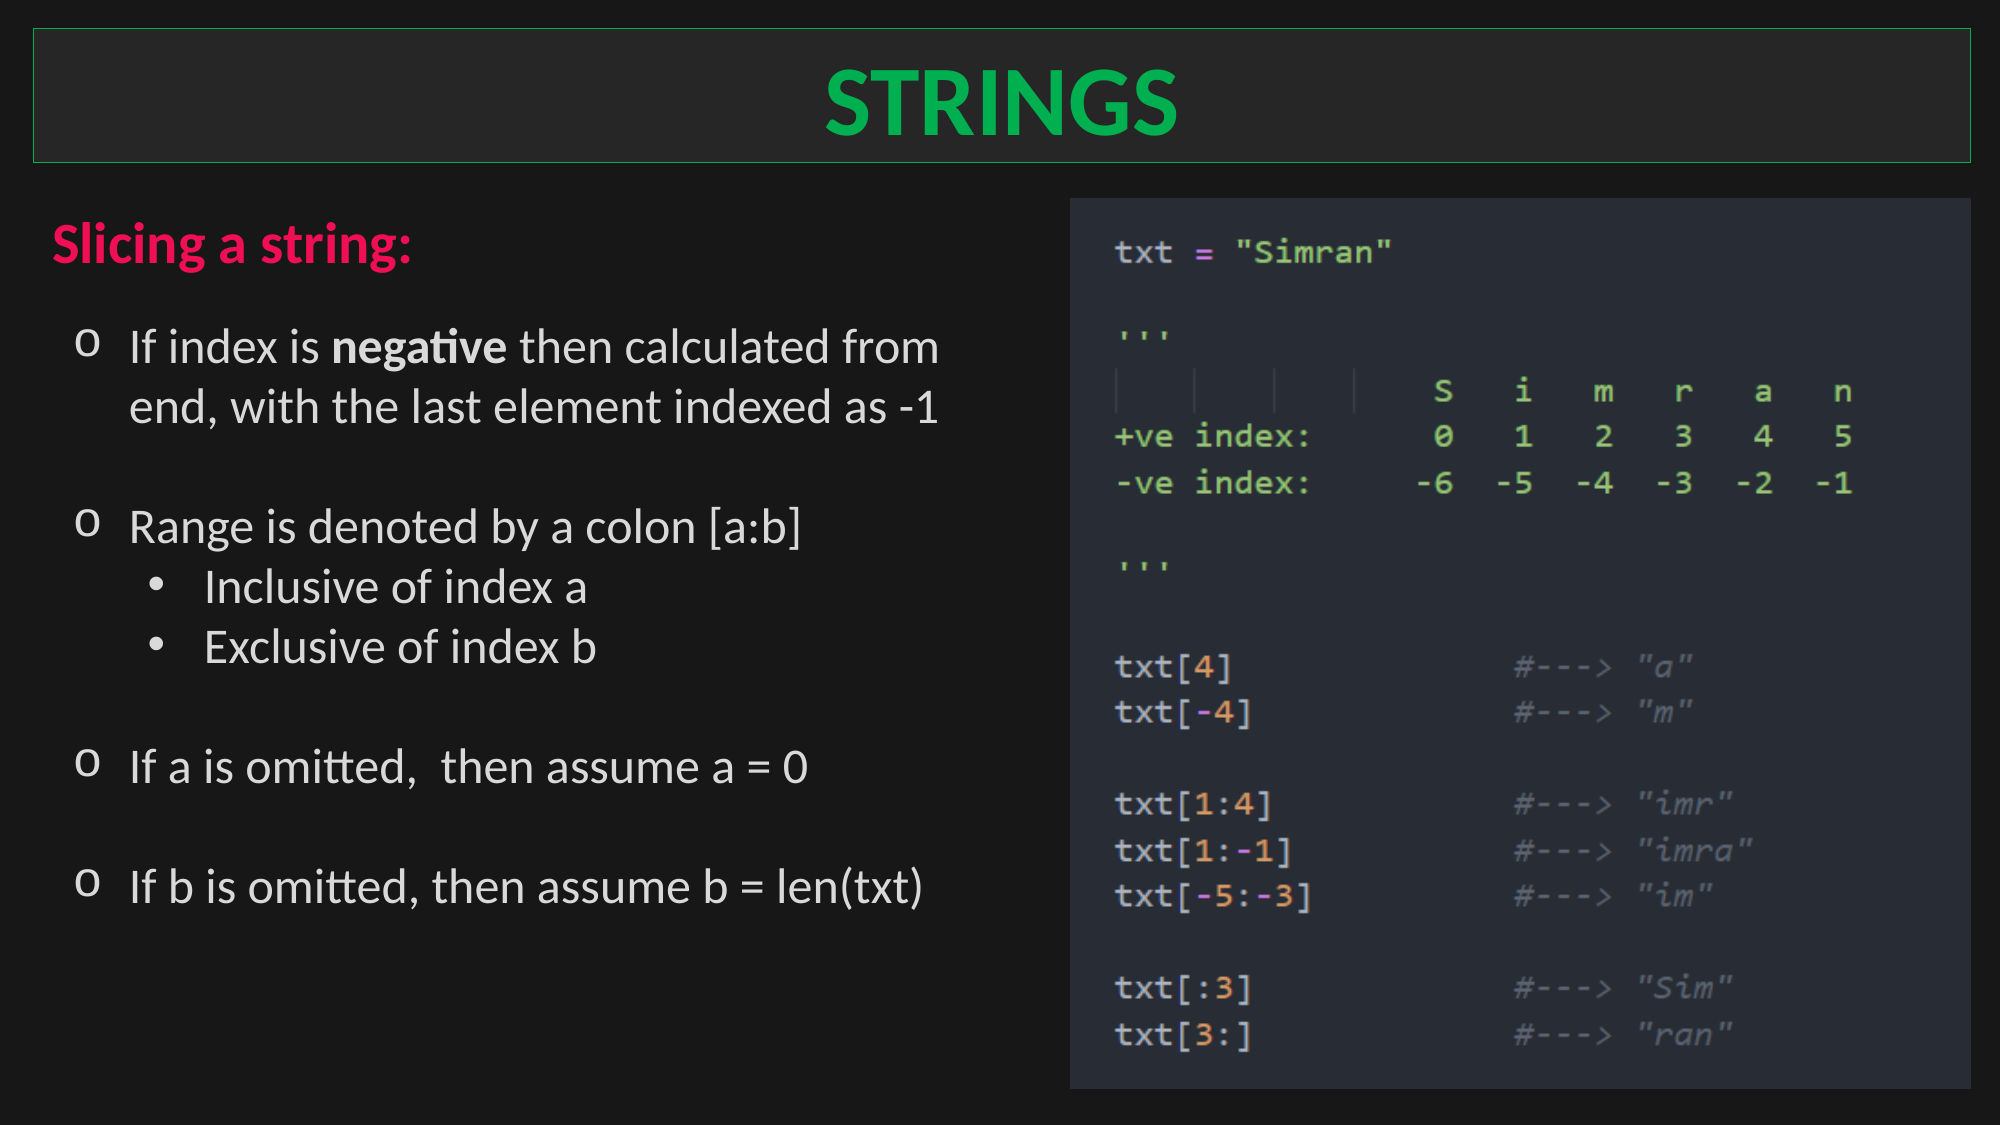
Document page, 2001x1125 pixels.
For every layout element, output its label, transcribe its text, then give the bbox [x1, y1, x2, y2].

text_box If index is negative then calculated from end, with the last element indexed as -1 Range is denoted by a colon [a:b] Inclusive of index a Exclusive of index b If a is omitted, then assume a = 0 If b is omitted, then assume b = len(txt) [57, 306, 969, 921]
text_box STRINGS [33, 28, 1971, 163]
picture [1070, 198, 1971, 1089]
text_box Slicing a string: [37, 197, 533, 283]
